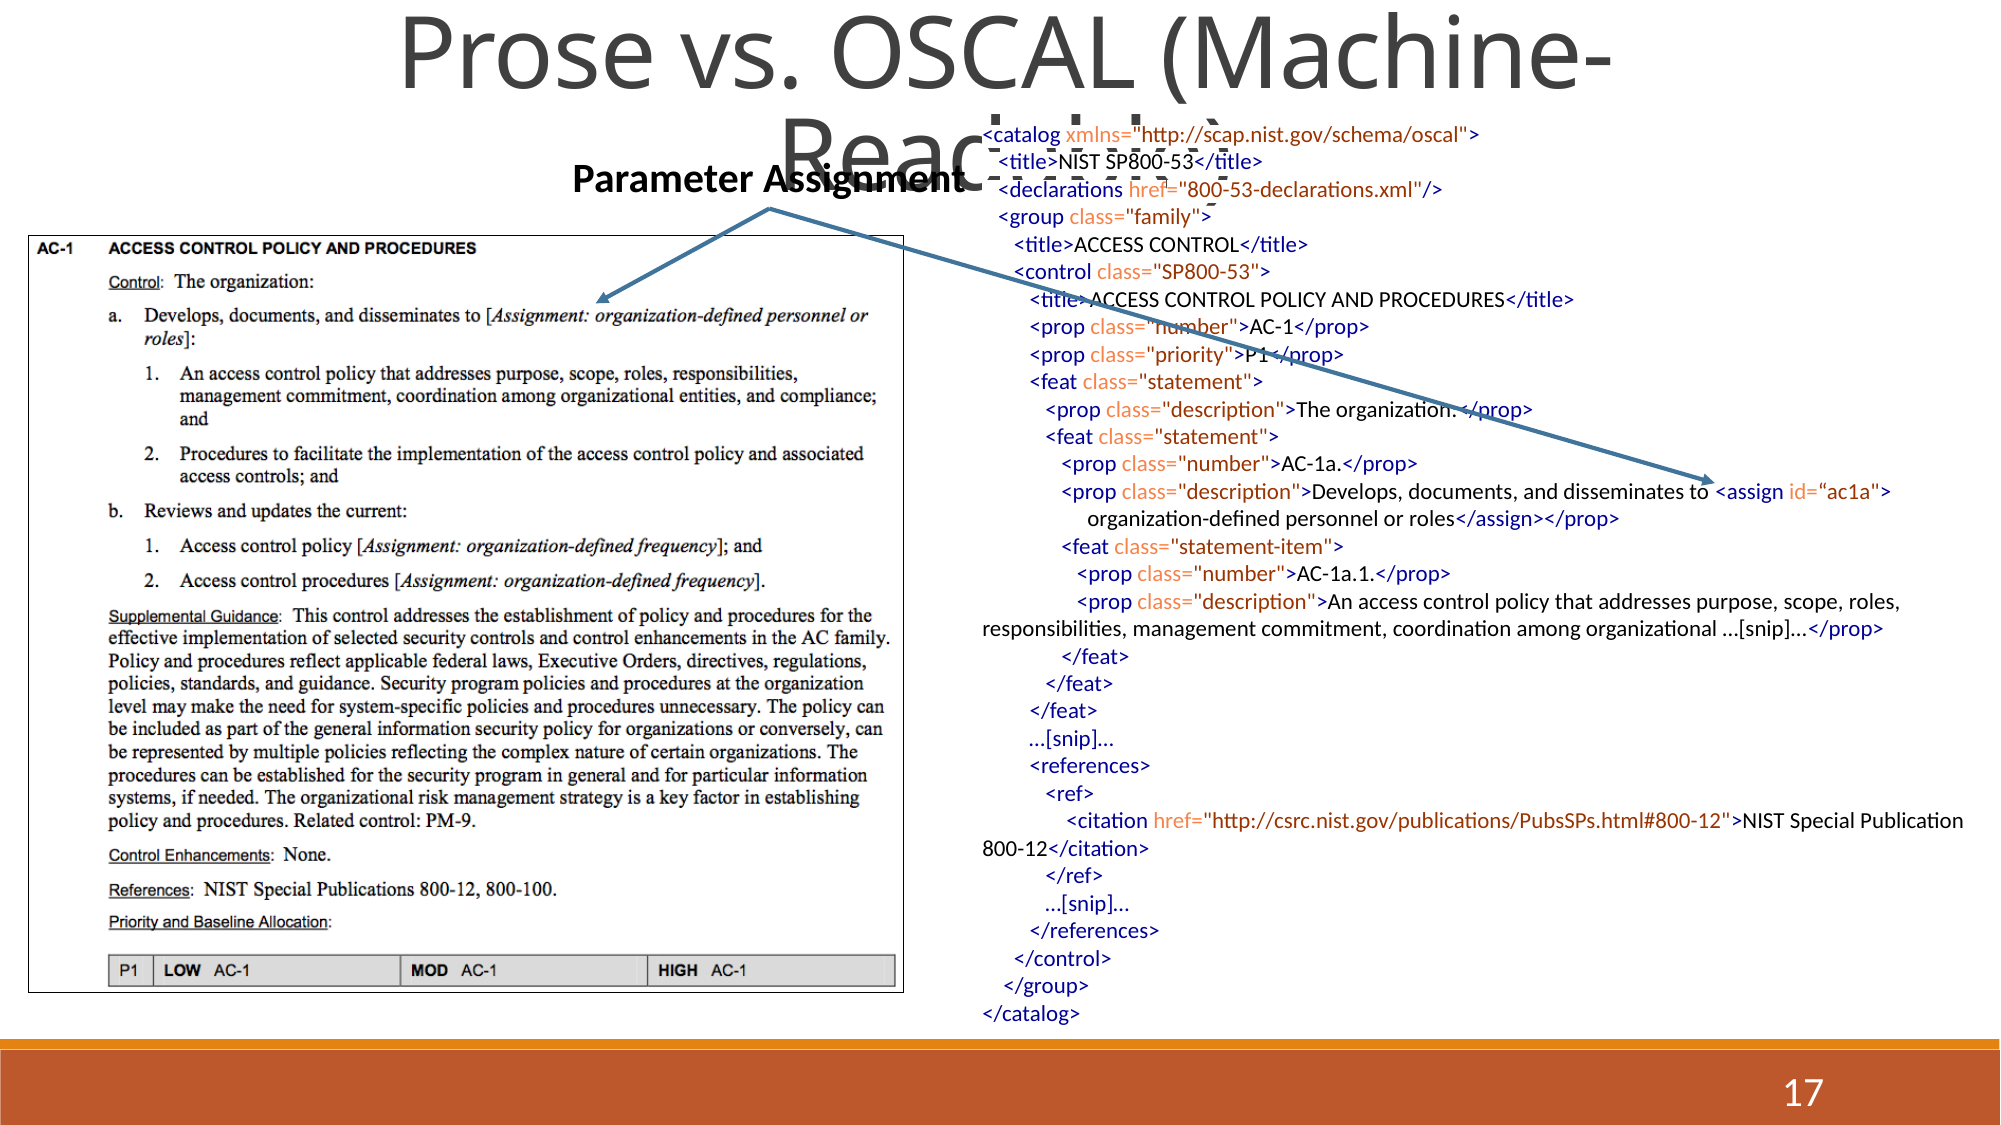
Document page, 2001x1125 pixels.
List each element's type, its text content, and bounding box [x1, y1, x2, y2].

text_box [595, 208, 768, 304]
text_box Prose vs. OSCAL (Machine-Readable) [179, 0, 1830, 139]
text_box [768, 208, 1716, 484]
text_box <catalog xmlns="http://scap.nist.gov/schema/oscal"> <title>NIST SP800-53</title> <declarations href="800-53-declarations.xml"/> <group class="family"> <title>ACCESS CONTROL</title> <control class="SP800-53"> <title>ACCESS CONTROL POLICY AND PROCEDURES</title> <prop class="number">AC-1</prop> <prop class="priority">P1</prop> <feat class="statement"> <prop class="description">The organization:</prop> <feat class="statement"> <prop class="number">AC-1a.</prop> <prop class="description">Develops, documents, and disseminates to <assign id=“ac1a"> organization-defined personnel or roles</assign></prop> <feat class="statement-item"> <prop class="number">AC-1a.1.</prop> <prop class="description">An access control policy that addresses purpose, scope, roles, responsibilities, management commitment, coordination among organizational …[snip]…</prop> </feat> </feat> </feat> …[snip]… <references> <ref> <citation href="http://csrc.nist.gov/publications/PubsSPs.html#800-12">NIST Special Publication 800-12</citation> </ref> …[snip]… </references> </control> </group> </catalog> [974, 119, 1974, 1026]
picture [28, 234, 904, 994]
text_box Parameter Assignment [498, 143, 974, 209]
slide_number 17 [1624, 1059, 1840, 1120]
